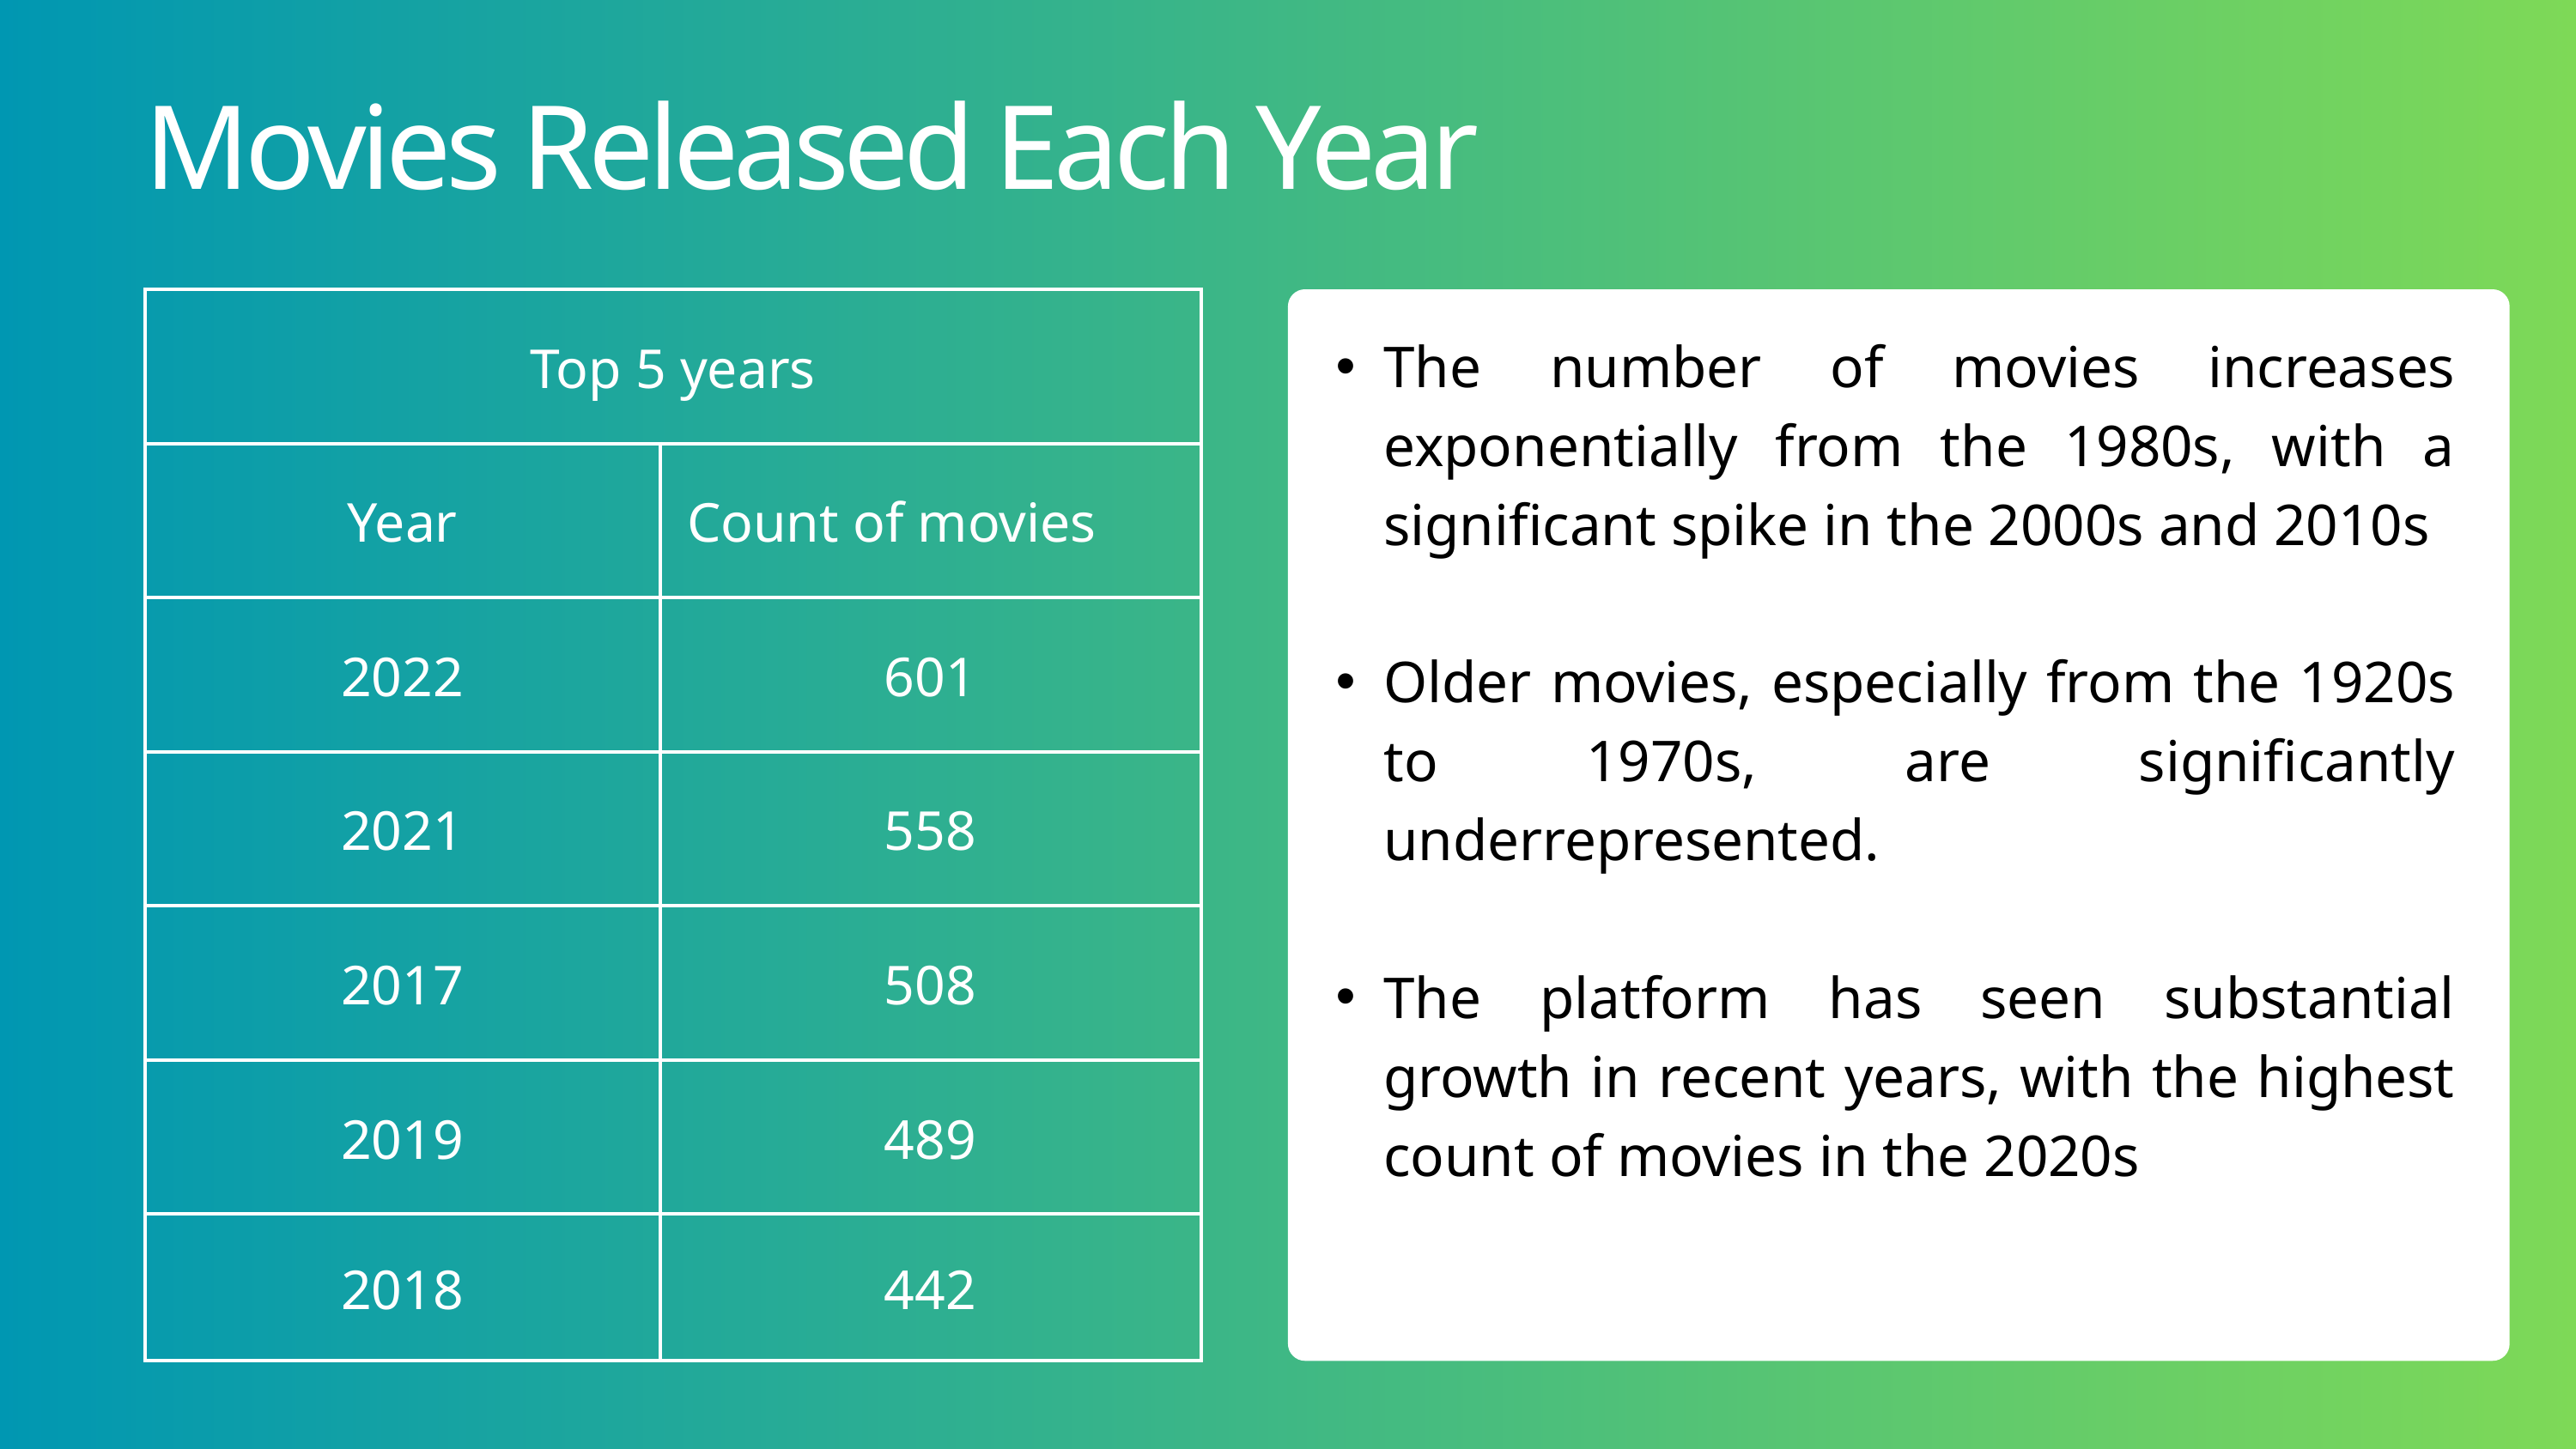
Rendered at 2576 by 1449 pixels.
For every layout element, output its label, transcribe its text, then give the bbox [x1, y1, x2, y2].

table_cell 2021 [147, 754, 659, 904]
table_cell 2022 [147, 599, 659, 750]
table_cell 2018 [147, 1216, 659, 1359]
table_cell 489 [662, 1062, 1200, 1212]
table_cell 508 [662, 907, 1200, 1058]
table_cell Year [147, 446, 659, 596]
table_cell Count of movies [662, 446, 1200, 596]
table_cell 601 [662, 599, 1200, 750]
table_cell 2019 [147, 1062, 659, 1212]
table_cell 2017 [147, 907, 659, 1058]
table_cell 558 [662, 754, 1200, 904]
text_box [1287, 288, 2510, 1361]
table_cell 442 [662, 1216, 1200, 1359]
text_box Movies Released Each Year [144, 107, 1914, 213]
table_header Top 5 years [147, 291, 1200, 442]
